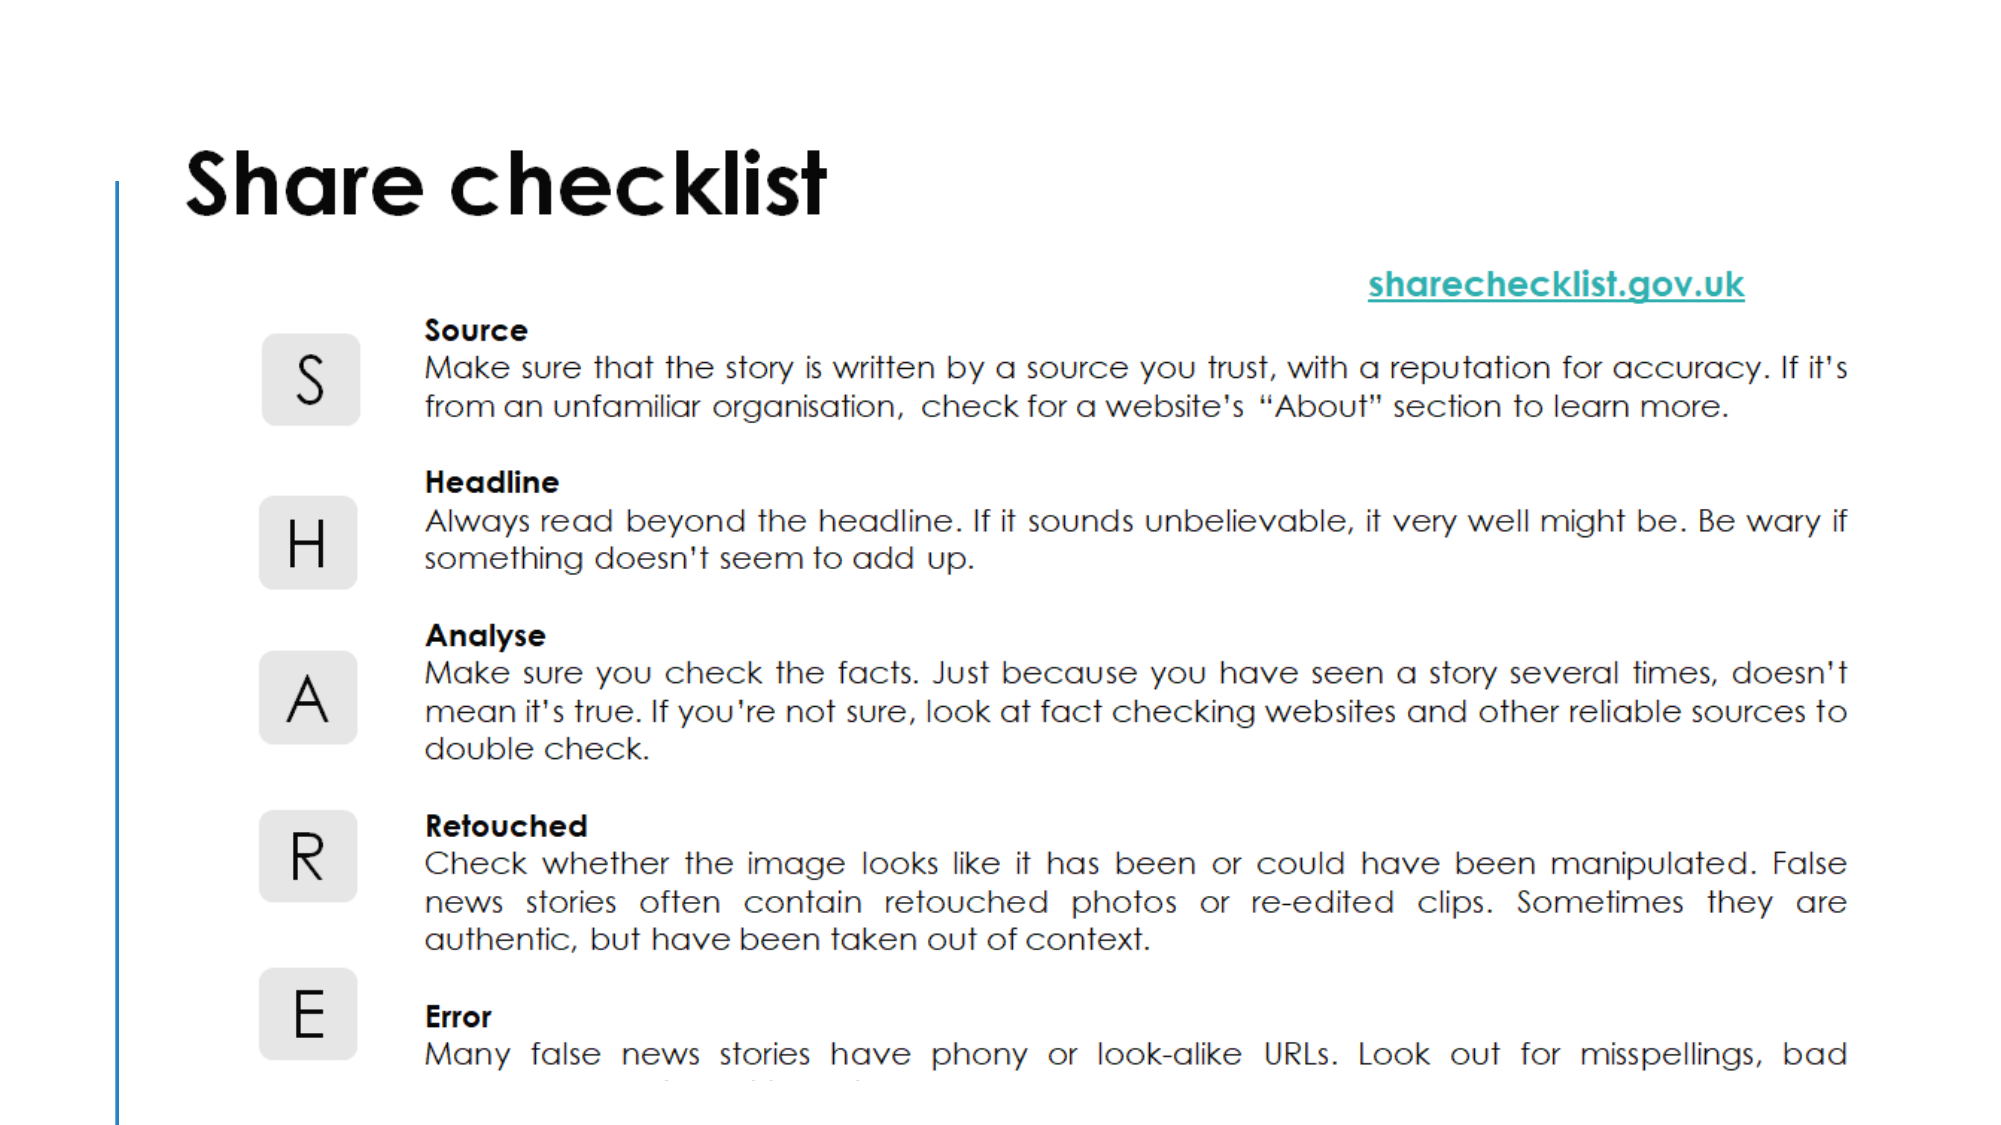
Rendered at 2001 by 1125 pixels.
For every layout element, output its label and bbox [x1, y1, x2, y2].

picture [131, 100, 1869, 1081]
